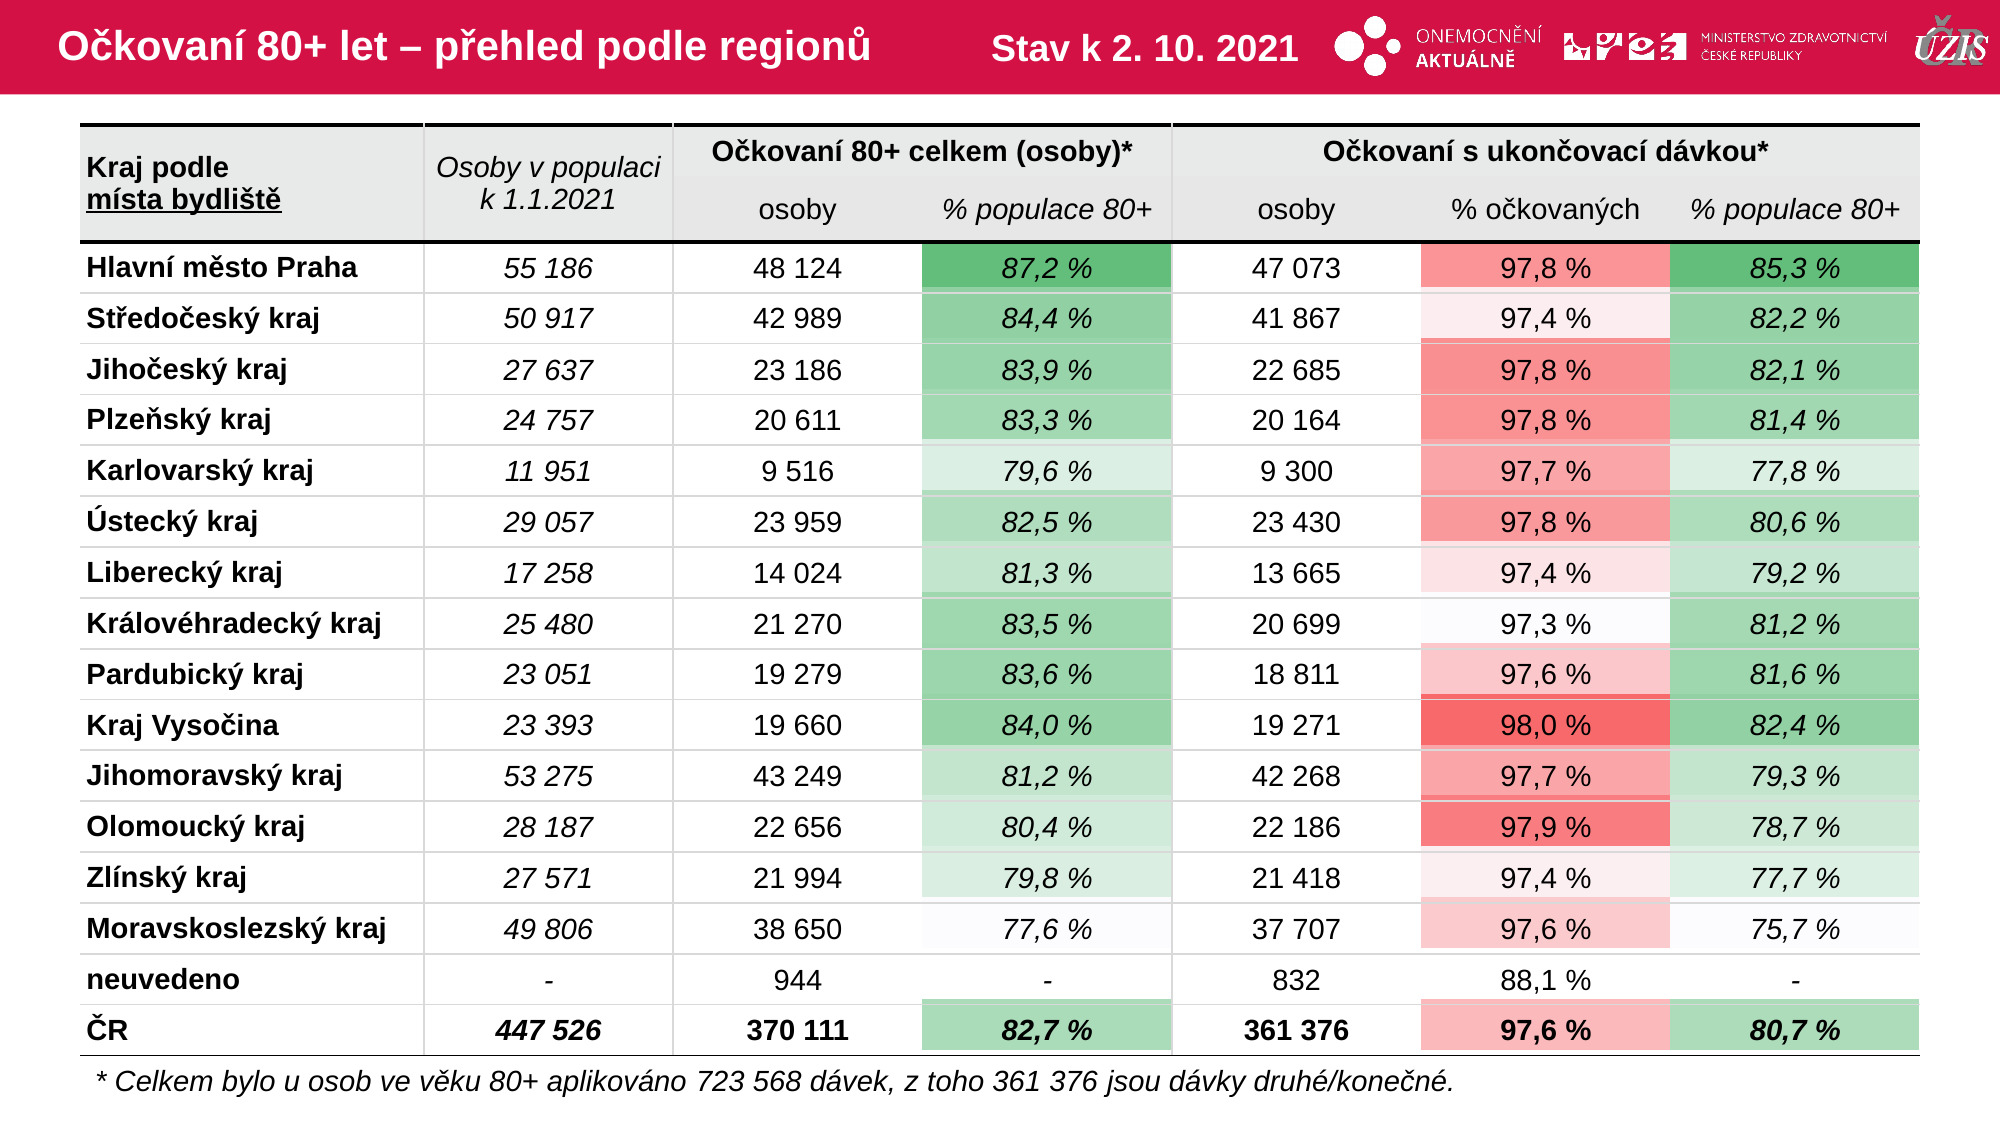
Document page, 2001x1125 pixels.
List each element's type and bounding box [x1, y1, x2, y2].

table_cell [1173, 395, 1920, 444]
picture [1563, 31, 1888, 60]
table_cell [674, 955, 1171, 1004]
table_cell [425, 294, 672, 343]
table_cell [425, 344, 672, 394]
text_box [976, 16, 1421, 77]
table_cell [80, 244, 423, 292]
table_cell [674, 395, 1171, 444]
table_cell [425, 497, 672, 546]
table_cell [1173, 244, 1920, 292]
table_cell [80, 1005, 423, 1055]
table_cell [80, 904, 423, 953]
table_cell [80, 344, 423, 394]
table_header [1173, 127, 1920, 176]
table_cell [674, 294, 1171, 343]
table_cell [80, 395, 423, 444]
table_cell [1173, 853, 1920, 902]
table_cell [674, 548, 1171, 597]
table_cell [425, 751, 672, 800]
table_cell [80, 853, 423, 902]
table_cell [425, 802, 672, 851]
table_cell [425, 650, 672, 699]
table_cell [80, 650, 423, 699]
table_cell [425, 700, 672, 749]
table_cell [80, 955, 423, 1004]
table_cell [674, 497, 1171, 546]
table_cell [425, 955, 672, 1004]
table_cell [80, 548, 423, 597]
table_cell [674, 802, 1171, 851]
table_cell [1173, 700, 1920, 749]
title [42, 0, 1262, 95]
table_cell [425, 446, 672, 495]
table_cell [425, 599, 672, 648]
table_cell [1173, 1005, 1920, 1055]
table_cell [1173, 446, 1920, 495]
table_cell [80, 599, 423, 648]
table_header [425, 127, 672, 240]
picture [1915, 15, 1989, 66]
table_cell [80, 497, 423, 546]
table_cell [674, 176, 1171, 240]
table_header [674, 127, 1171, 176]
table_cell [674, 344, 1171, 394]
table_cell [674, 751, 1171, 800]
table_cell [1173, 955, 1920, 1004]
table_cell [80, 446, 423, 495]
table_cell [80, 751, 423, 800]
table_cell [674, 599, 1171, 648]
table_cell [674, 446, 1171, 495]
text_box [80, 1055, 1871, 1105]
table_cell [674, 650, 1171, 699]
table_cell [425, 548, 672, 597]
table_cell [425, 1005, 672, 1055]
table_cell [1173, 548, 1920, 597]
table_cell [1173, 344, 1920, 394]
table_cell [80, 294, 423, 343]
table_cell [425, 904, 672, 953]
table_cell [674, 853, 1171, 902]
table_cell [1173, 497, 1920, 546]
table_cell [1173, 599, 1920, 648]
table_cell [1173, 176, 1920, 240]
table_cell [1173, 802, 1920, 851]
table_cell [1173, 294, 1920, 343]
table_cell [1173, 650, 1920, 699]
table_cell [80, 802, 423, 851]
table_cell [1173, 904, 1920, 953]
table_cell [674, 244, 1171, 292]
table_cell [1173, 751, 1920, 800]
table_cell [80, 700, 423, 749]
table_cell [425, 244, 672, 292]
table_cell [425, 853, 672, 902]
table_cell [425, 395, 672, 444]
table_cell [674, 904, 1171, 953]
table_cell [674, 700, 1171, 749]
table_cell [674, 1005, 1171, 1055]
picture [1421, 16, 1542, 76]
table_header [80, 127, 423, 240]
